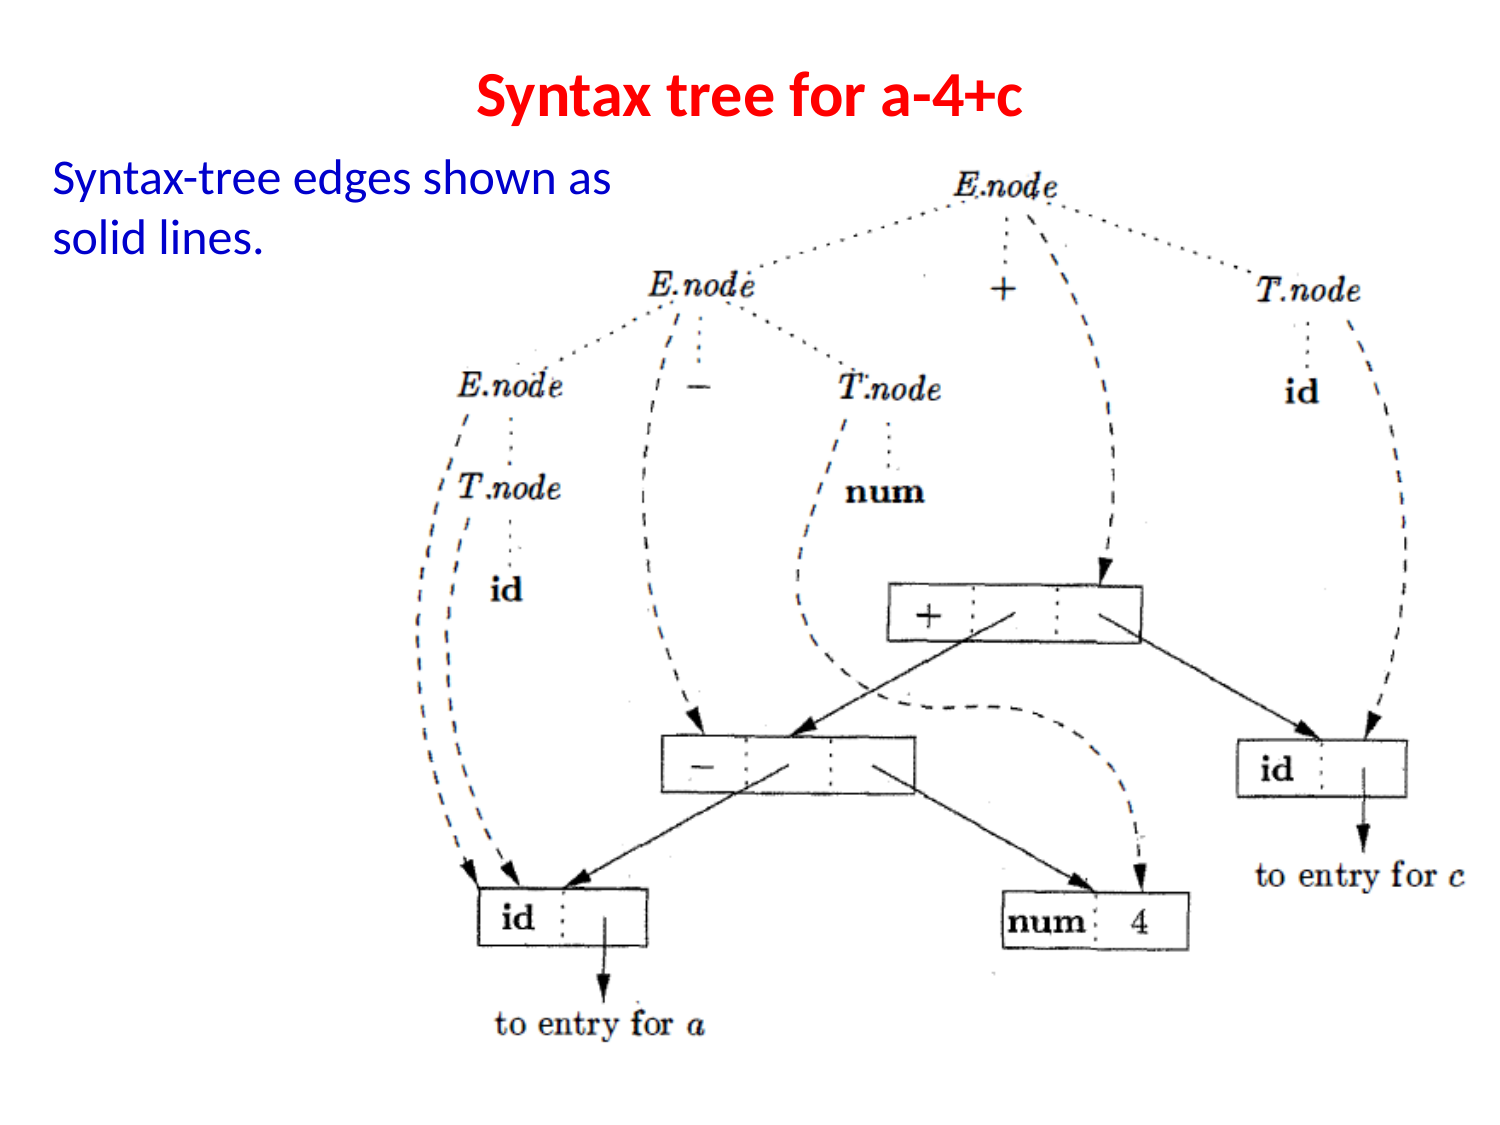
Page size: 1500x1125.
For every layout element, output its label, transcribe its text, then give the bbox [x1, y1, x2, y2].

title Syntax tree for a-4+c [75, 45, 1425, 138]
text_box Syntax-tree edges shown as solid lines. [37, 137, 688, 273]
picture [379, 162, 1491, 1062]
